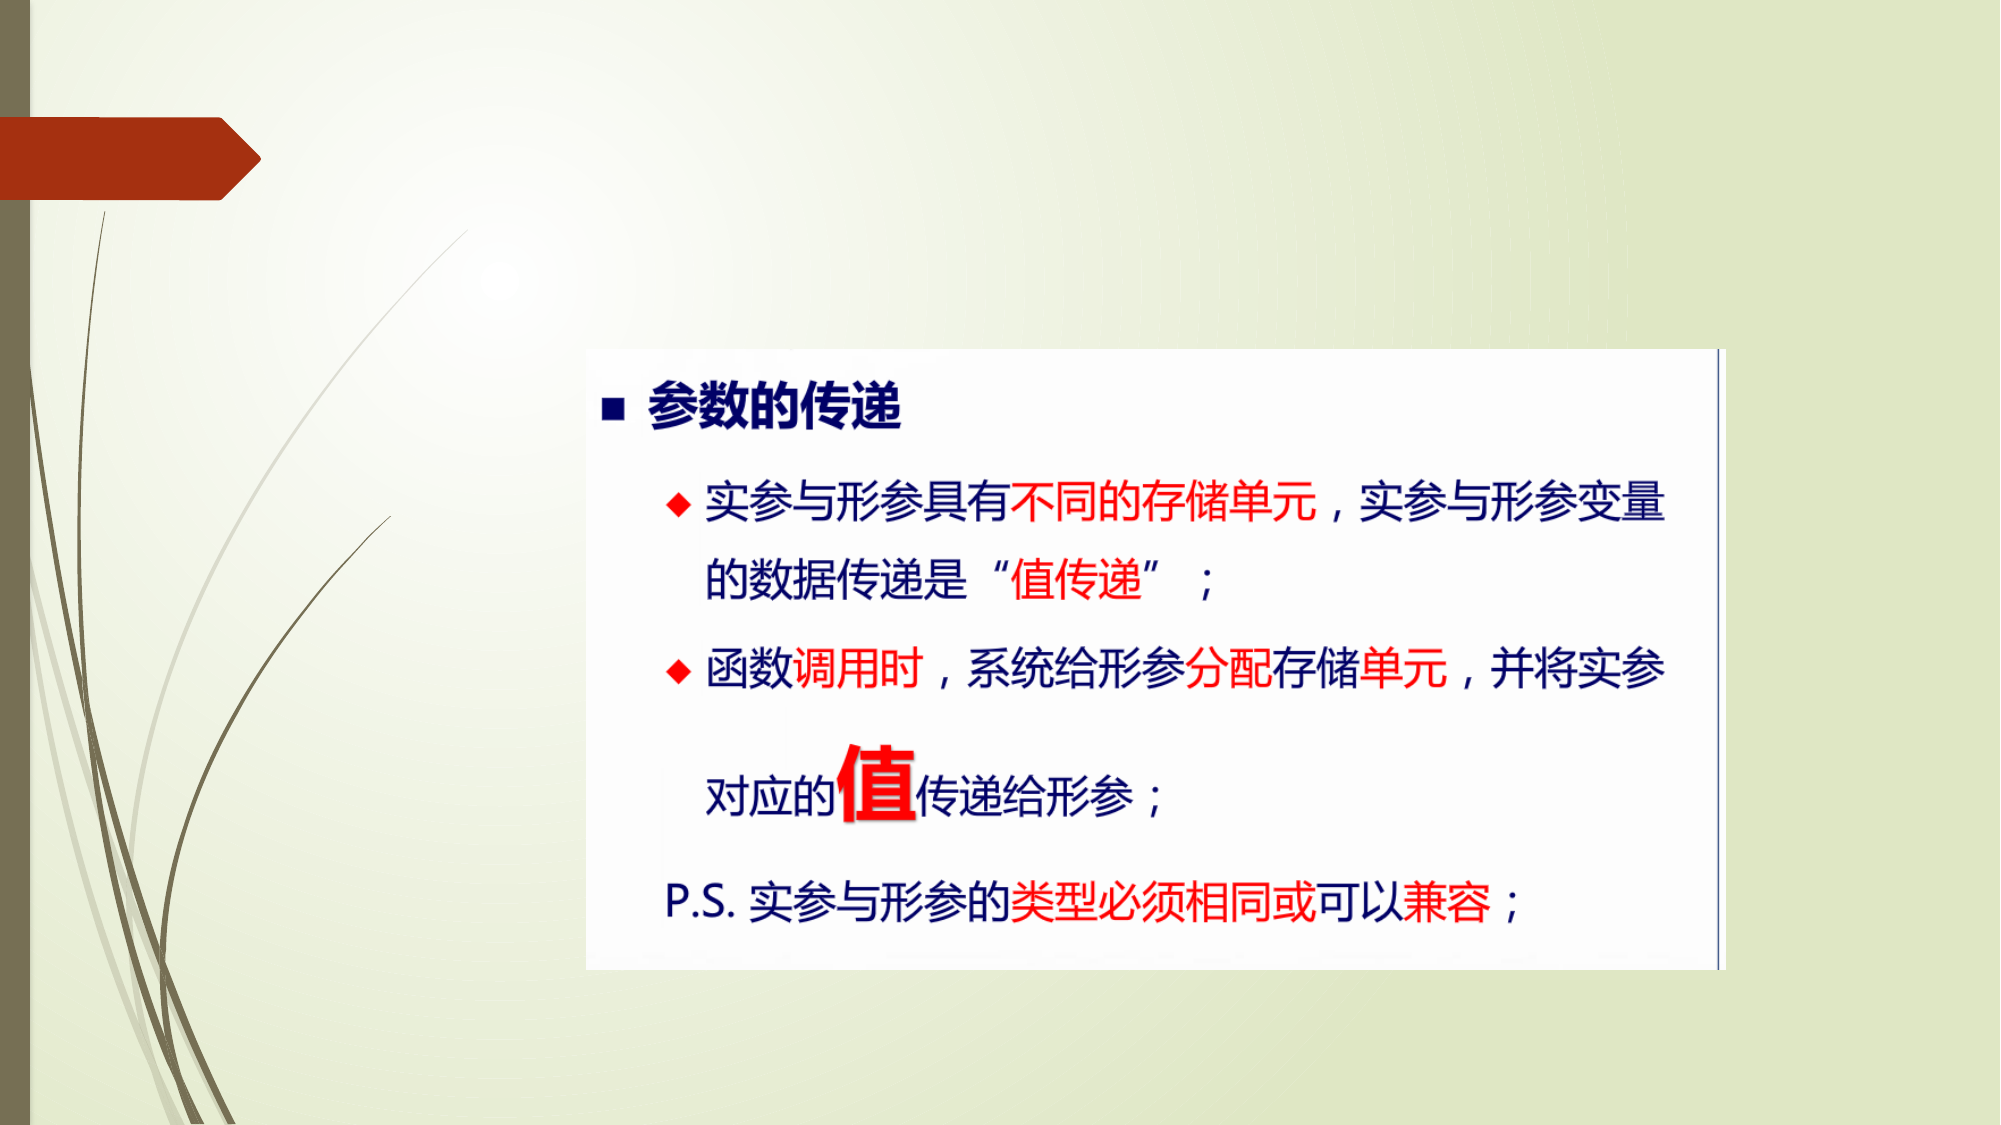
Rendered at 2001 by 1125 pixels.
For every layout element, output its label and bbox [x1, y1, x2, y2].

list [586, 349, 1726, 971]
